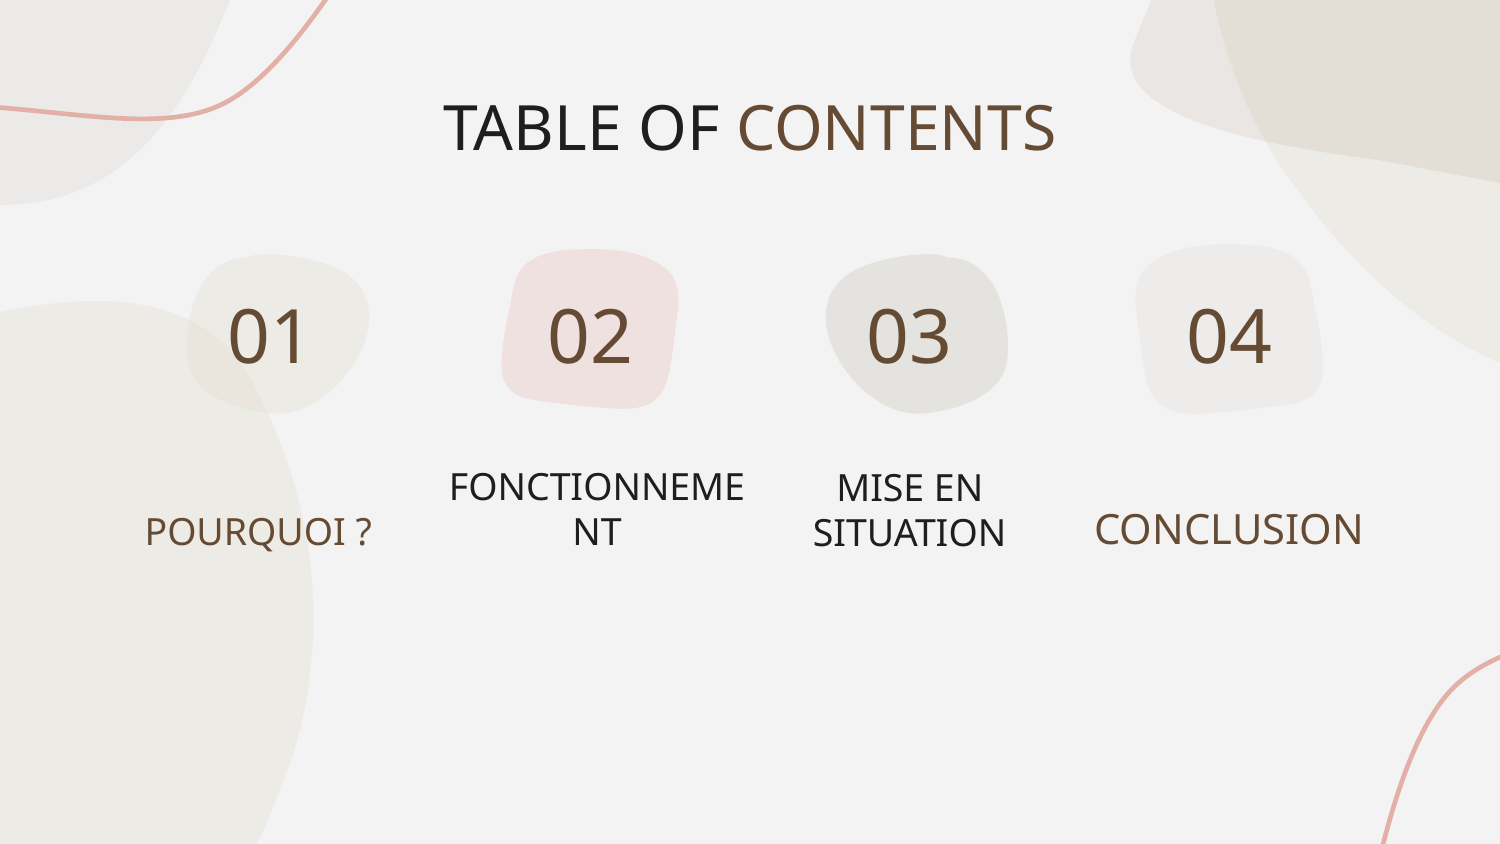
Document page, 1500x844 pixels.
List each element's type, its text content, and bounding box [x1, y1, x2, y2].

title 04 [1078, 297, 1380, 371]
title TABLE OF CONTENTS [118, 71, 1382, 180]
title MISE EN SITUATION [759, 431, 1061, 570]
title 02 [439, 297, 741, 371]
title 01 [120, 297, 422, 371]
title FONCTIONNEMENT [421, 487, 759, 569]
title CONCLUSION [1078, 430, 1380, 569]
title POURQUOI ? [58, 440, 459, 569]
title 03 [759, 297, 1061, 371]
